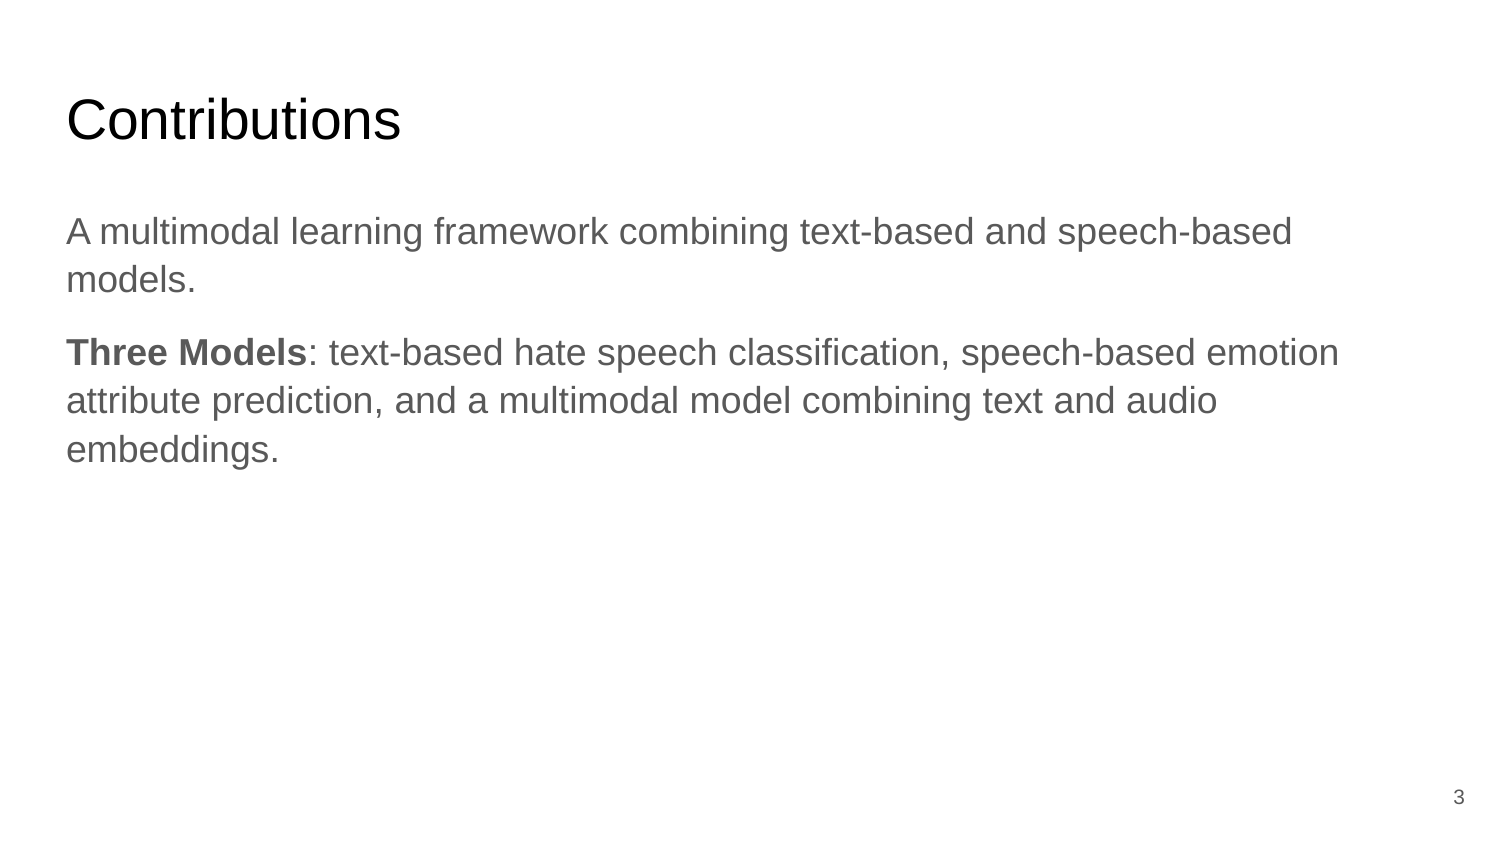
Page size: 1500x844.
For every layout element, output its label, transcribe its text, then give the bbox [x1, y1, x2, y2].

list A multimodal learning framework combining text-based and speech-based models. Three Models: text-based hate speech classification, speech-based emotion attribute prediction, and a multimodal model combining text and audio embeddings. [51, 189, 1449, 750]
title Contributions [51, 72, 1449, 167]
slide_number ‹#› [1389, 764, 1480, 830]
